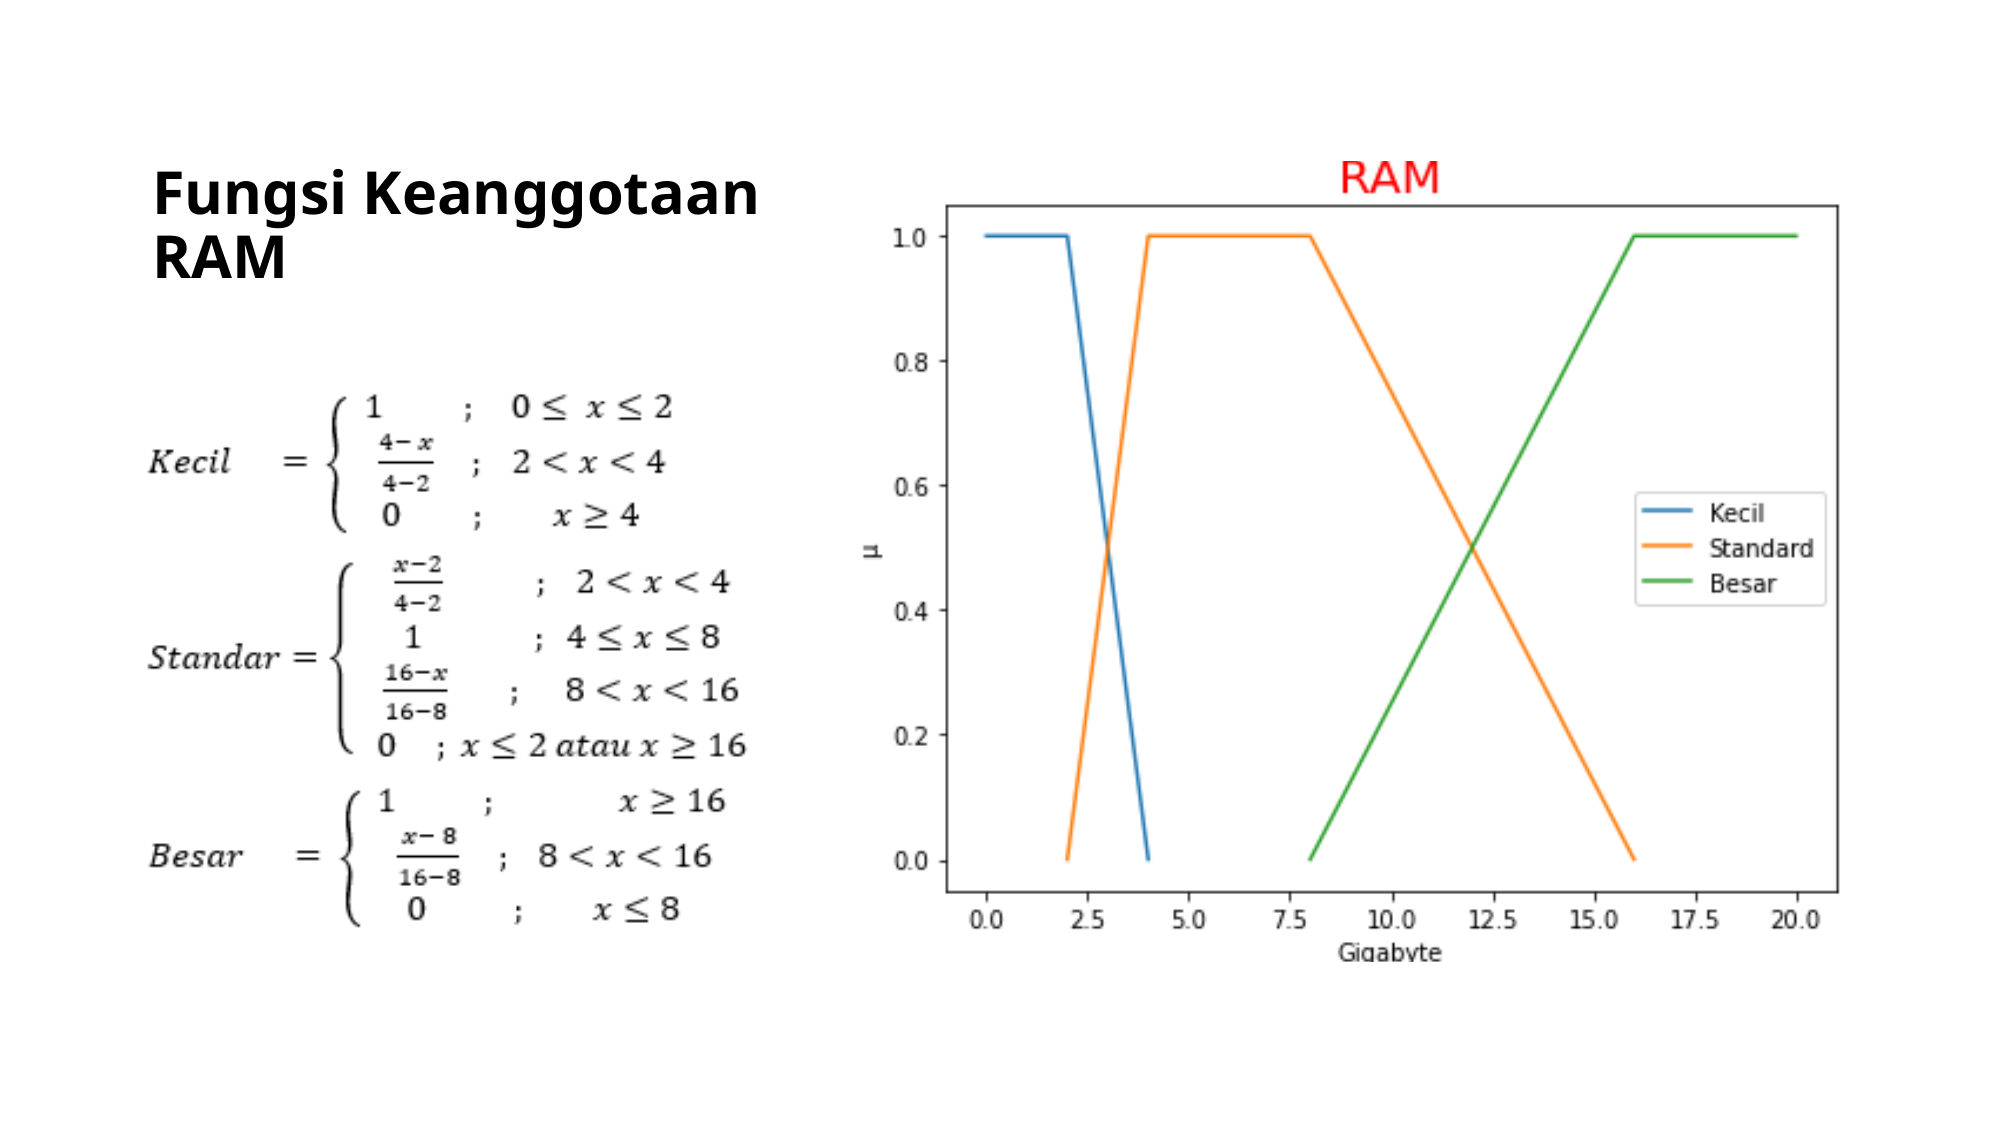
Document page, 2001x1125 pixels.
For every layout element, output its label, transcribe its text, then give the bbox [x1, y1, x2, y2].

text_box Fungsi Keanggotaan RAM [137, 110, 783, 299]
picture [850, 161, 1863, 962]
picture [137, 356, 826, 962]
